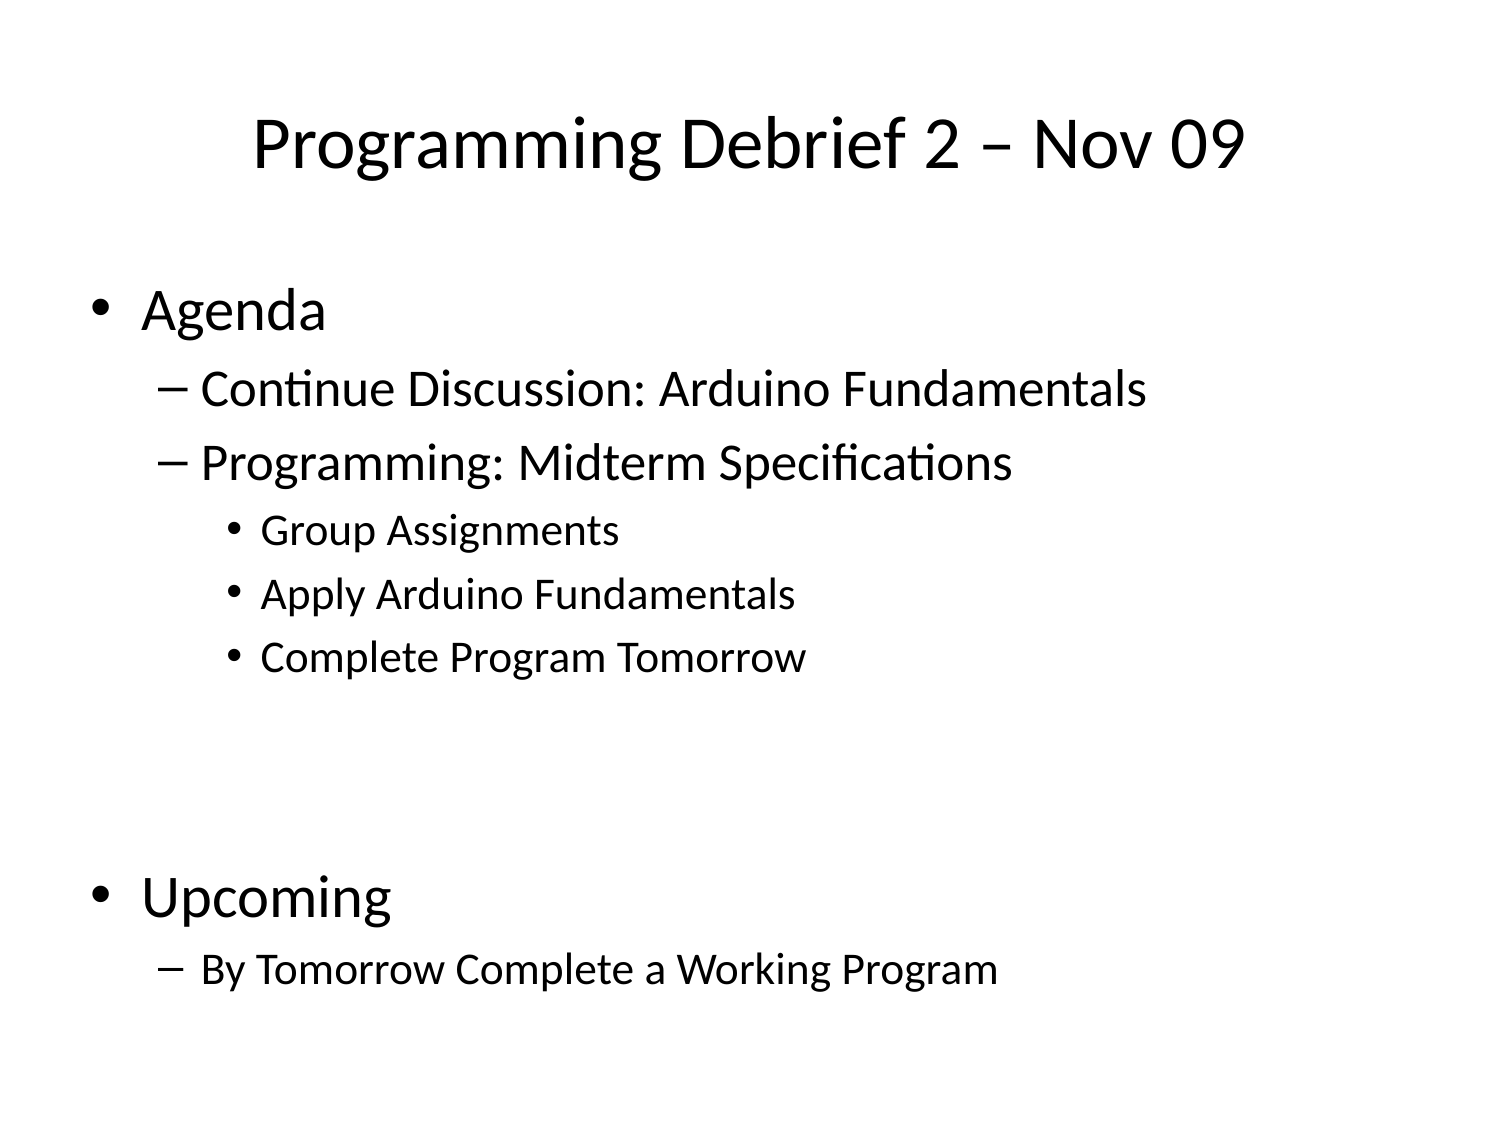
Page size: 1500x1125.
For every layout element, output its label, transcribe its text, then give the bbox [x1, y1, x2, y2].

title Programming Debrief 2 – Nov 09 [75, 45, 1425, 233]
list Agenda Continue Discussion: Arduino Fundamentals Programming: Midterm Specifications Group Assignments Apply Arduino Fundamentals Complete Program Tomorrow Upcoming By Tomorrow Complete a Working Program [75, 262, 1425, 1005]
